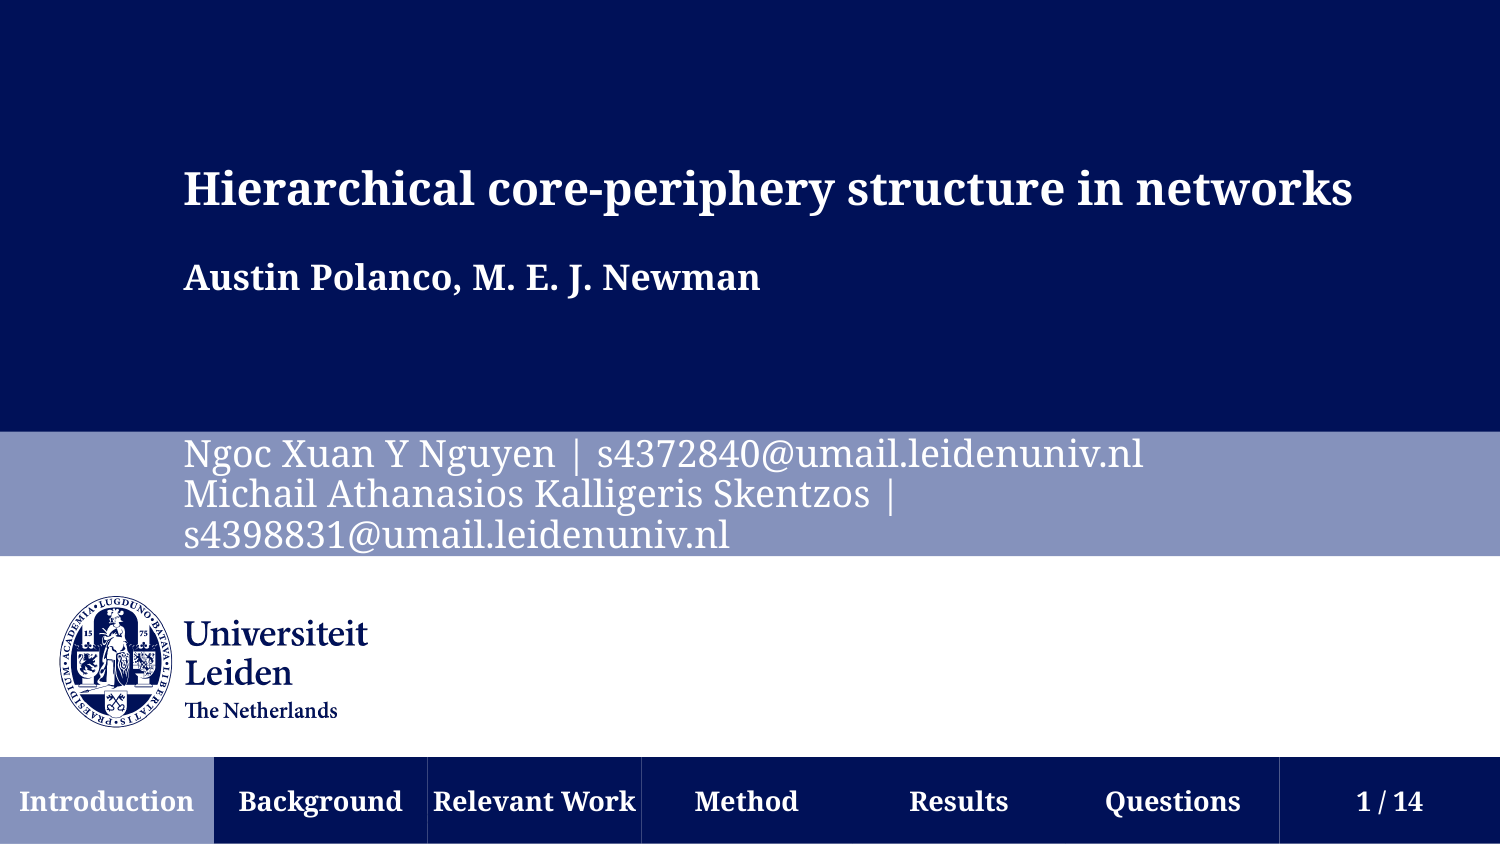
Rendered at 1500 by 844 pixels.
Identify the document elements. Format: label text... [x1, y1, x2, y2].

picture [16, 557, 408, 756]
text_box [427, 756, 640, 844]
text_box Ngoc Xuan Y Nguyen | s4372840@umail.leidenuniv.nl Michail Athanasios Kalligeris Skentzos | s4398831@umail.leidenuniv.nl [183, 471, 1408, 520]
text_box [641, 756, 853, 844]
text_box [0, 0, 1500, 432]
text_box [0, 432, 1500, 557]
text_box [0, 756, 215, 844]
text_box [1067, 756, 1278, 844]
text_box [853, 756, 1067, 844]
text_box Hierarchical core-periphery structure in networks Austin Polanco, M. E. J. Newman [183, 73, 1441, 385]
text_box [1279, 756, 1500, 844]
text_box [215, 756, 426, 844]
